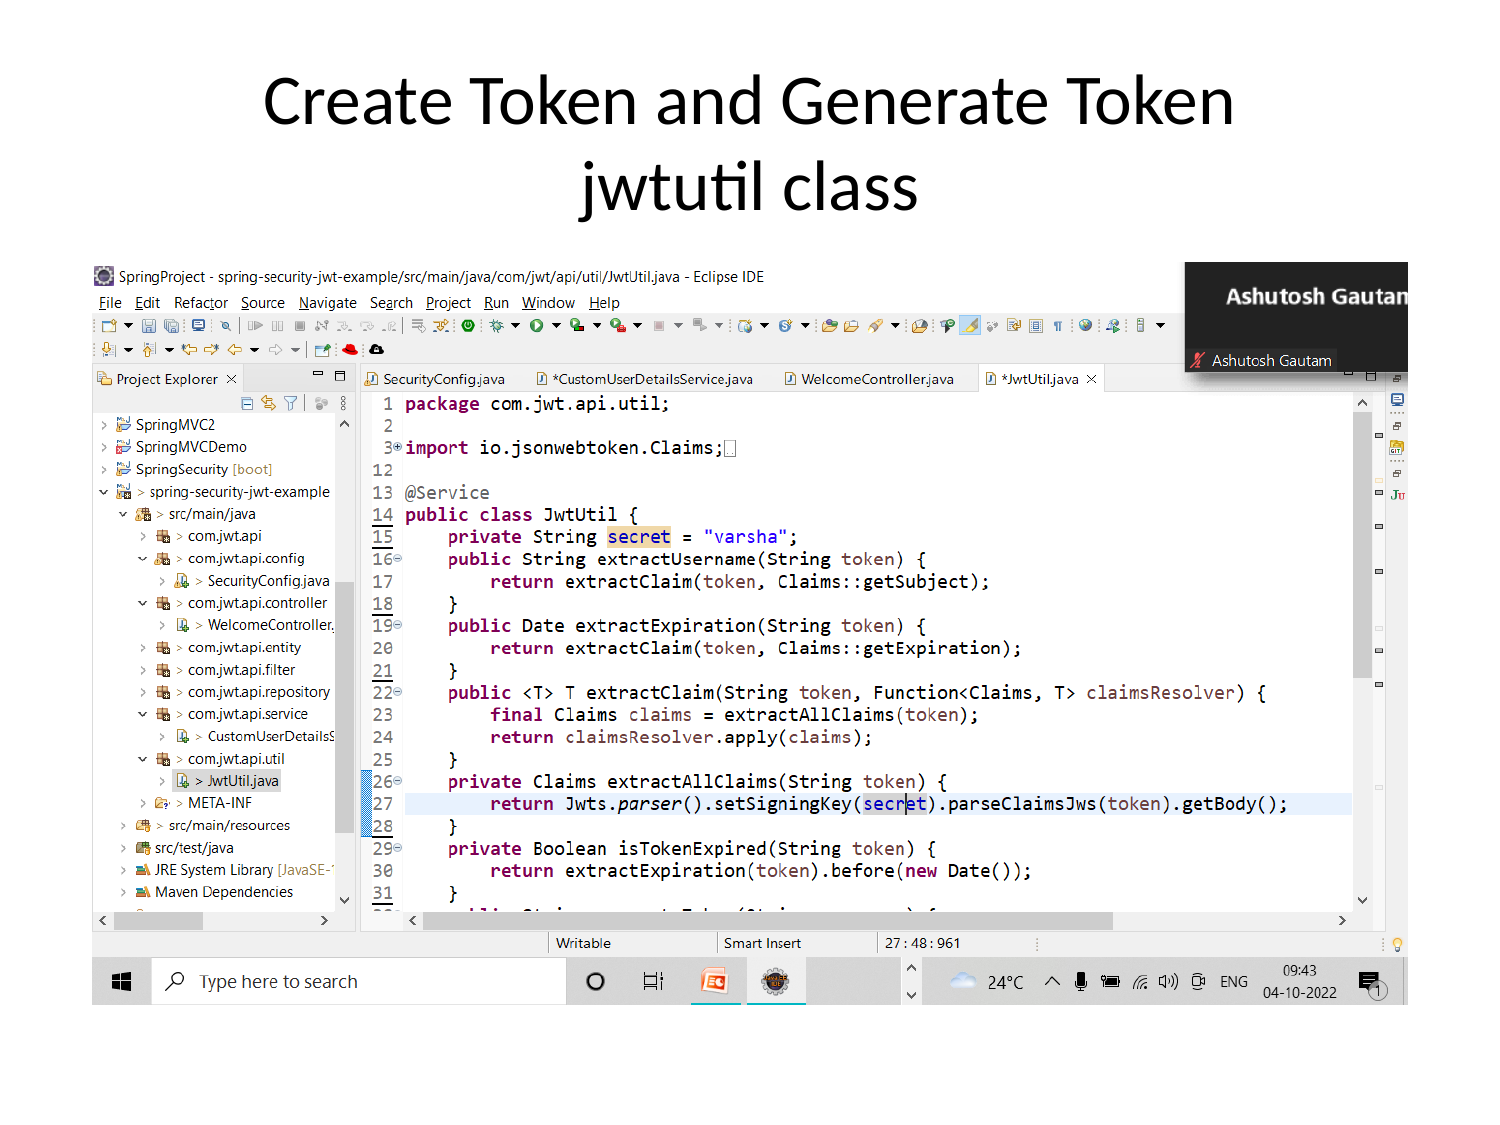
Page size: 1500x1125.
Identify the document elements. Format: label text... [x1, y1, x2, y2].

title Create Token and Generate Token jwtutil class [75, 45, 1425, 233]
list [92, 262, 1408, 1006]
